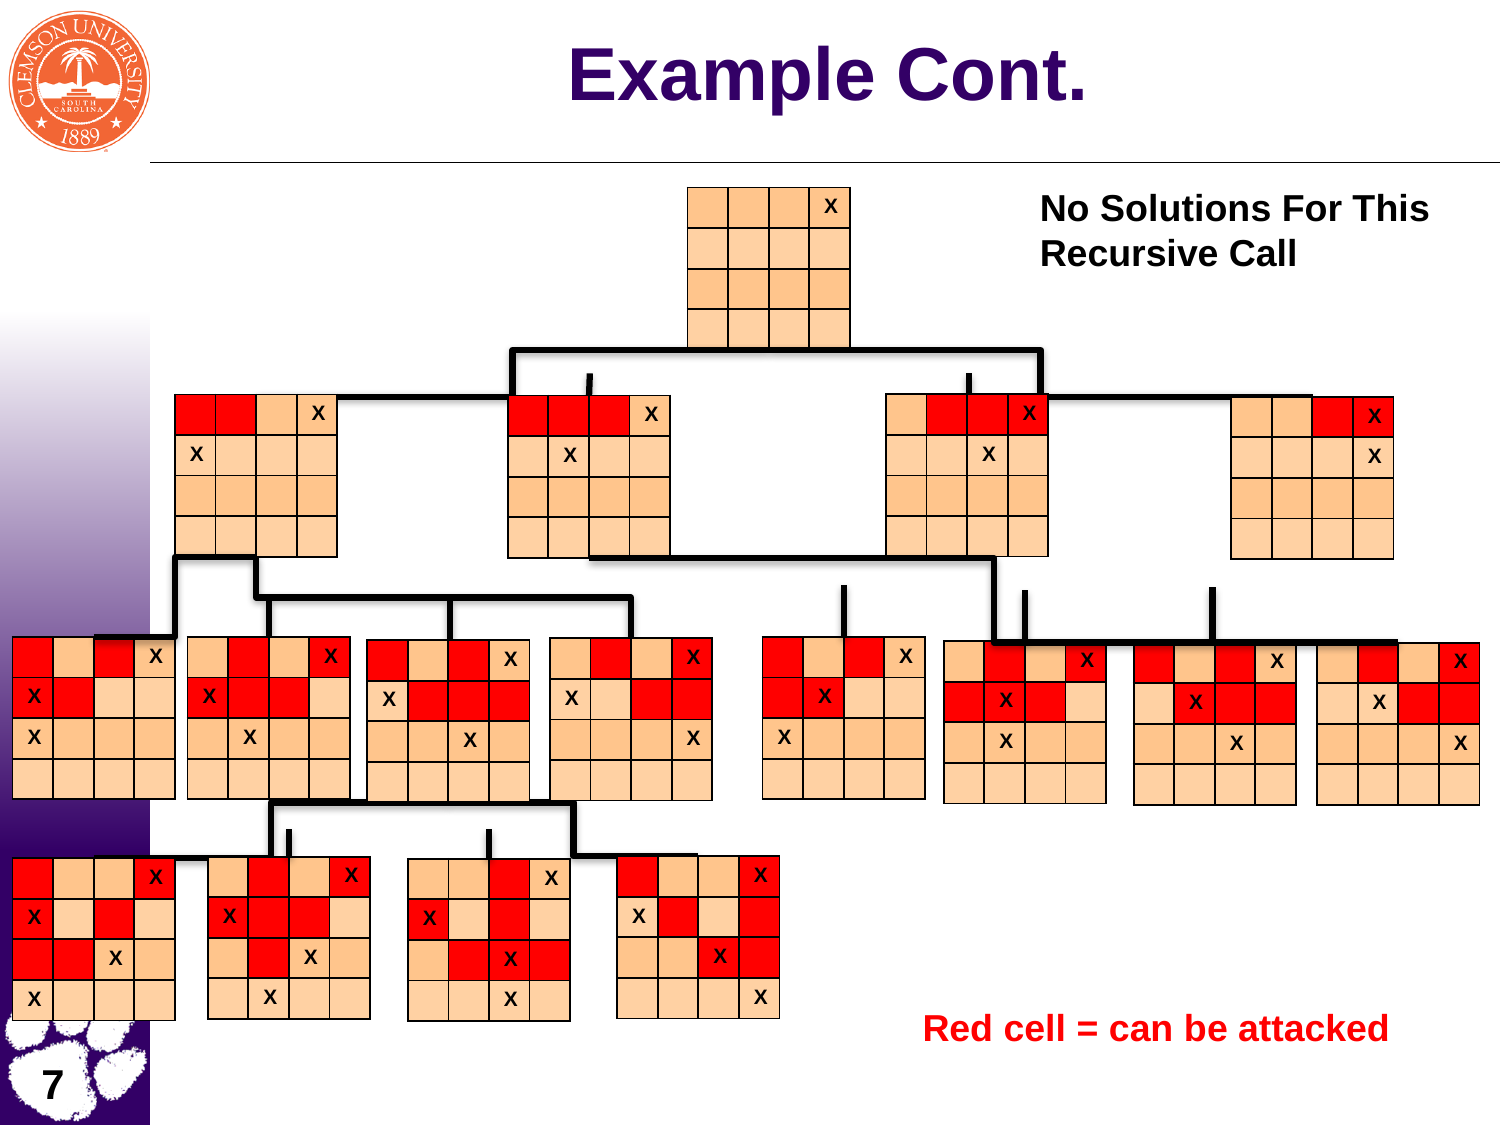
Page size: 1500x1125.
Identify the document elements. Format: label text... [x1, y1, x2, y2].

table_cell [216, 476, 255, 515]
table_cell [13, 940, 52, 979]
table_cell [188, 719, 227, 758]
table_cell [229, 678, 237, 717]
table_cell [368, 763, 407, 801]
table_header [54, 638, 93, 677]
table_cell [630, 518, 669, 554]
table_header [1399, 644, 1438, 682]
table_cell [1232, 479, 1271, 518]
table_cell [927, 436, 946, 475]
table_header [176, 395, 215, 434]
table_cell X [490, 981, 529, 1020]
table_cell [590, 437, 629, 476]
table_header [409, 860, 448, 898]
table_cell [673, 761, 711, 800]
table_cell [673, 680, 711, 719]
table_cell [1040, 723, 1065, 762]
table_cell [1318, 765, 1357, 804]
table_header [551, 639, 590, 678]
table_cell [449, 941, 488, 980]
table_cell [1066, 723, 1105, 762]
table_header X [673, 639, 711, 678]
table_header X [1066, 654, 1105, 681]
table_header X [740, 857, 779, 896]
table_header [845, 638, 883, 677]
table_cell [1399, 765, 1438, 804]
table_cell [688, 229, 727, 268]
table_cell X [1216, 725, 1254, 763]
table_cell X [1175, 684, 1214, 723]
picture [0, 974, 150, 1125]
table_cell [95, 678, 133, 717]
table_header [618, 857, 657, 896]
table_cell [1232, 519, 1271, 558]
table_header [549, 396, 588, 435]
table_cell [1313, 438, 1352, 477]
table_cell [298, 436, 336, 475]
table_header [887, 395, 926, 434]
table_header X [530, 860, 541, 898]
table_cell [740, 938, 779, 977]
table_header [688, 188, 727, 227]
table_header [1175, 654, 1214, 682]
table_cell [135, 719, 174, 758]
table_cell X [1359, 684, 1397, 723]
table_cell [310, 678, 349, 717]
table_cell [298, 476, 336, 515]
table_cell [887, 517, 926, 554]
table_cell X [1440, 725, 1479, 763]
table_header [1359, 653, 1397, 682]
table_cell X [763, 719, 802, 758]
table_cell [1318, 725, 1357, 763]
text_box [951, 195, 1037, 1006]
table_cell [1256, 684, 1295, 723]
table_cell [845, 760, 883, 798]
table_cell [216, 436, 255, 475]
table_cell [540, 518, 547, 557]
table_cell [885, 678, 924, 717]
table_cell [1440, 684, 1479, 723]
table_cell [1135, 765, 1173, 804]
table_cell [530, 900, 541, 939]
table_header [1232, 398, 1271, 436]
table_cell X [673, 720, 711, 759]
table_cell [1175, 725, 1214, 763]
table_cell [95, 719, 133, 758]
table_cell [740, 898, 779, 936]
table_cell [1440, 765, 1479, 804]
table_cell [135, 981, 174, 1020]
table_cell [591, 680, 630, 719]
table_cell [887, 436, 926, 475]
table_cell [845, 678, 883, 717]
table_cell [688, 310, 727, 345]
table_header [1273, 398, 1311, 436]
table_cell [449, 900, 488, 939]
table_header X [490, 641, 529, 680]
table_header [770, 188, 808, 227]
table_cell [1216, 684, 1254, 723]
table_cell [810, 310, 849, 345]
table_header [659, 857, 697, 896]
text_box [134, 515, 216, 679]
table_cell X [1354, 438, 1393, 477]
table_header X [810, 188, 849, 227]
table_header [216, 395, 255, 434]
table_header X [630, 396, 669, 435]
table_header X [310, 638, 349, 677]
table_header [54, 859, 93, 898]
table_header [1318, 654, 1357, 682]
table_cell [257, 436, 296, 475]
table_cell [219, 517, 255, 553]
table_cell [368, 722, 397, 761]
table_cell [540, 437, 547, 476]
table_cell [530, 981, 569, 1020]
table_cell [770, 310, 808, 345]
table_cell [927, 517, 946, 554]
table_cell [530, 941, 569, 980]
table_header [1216, 654, 1254, 682]
table_cell [1273, 519, 1311, 558]
table_cell [1273, 438, 1311, 477]
table_cell [1399, 725, 1438, 763]
table_cell X [804, 678, 843, 717]
table_header X [1440, 644, 1479, 682]
table_cell [54, 981, 93, 1020]
table_cell [688, 270, 727, 308]
table_cell [885, 760, 924, 798]
title Example Cont. [156, 5, 1500, 150]
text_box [243, 652, 300, 1008]
table_cell [1040, 683, 1065, 721]
table_cell [770, 229, 808, 268]
table_cell [618, 979, 657, 1018]
table_header [257, 395, 296, 434]
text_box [402, 409, 485, 786]
table_header [304, 858, 329, 896]
table_cell [770, 270, 808, 308]
table_cell [618, 938, 657, 977]
table_cell [176, 476, 215, 515]
table_cell [1066, 764, 1105, 803]
table_cell [1175, 765, 1214, 804]
table_cell [1066, 683, 1105, 721]
table_cell X [209, 898, 237, 937]
table_header [591, 639, 630, 678]
table_cell [659, 979, 697, 1018]
table_cell [804, 760, 843, 798]
table_header [95, 648, 129, 677]
table_header X [1256, 654, 1295, 682]
table_header [209, 858, 237, 896]
table_cell X [13, 900, 52, 938]
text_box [488, 116, 537, 630]
table_cell [1256, 725, 1295, 763]
table_cell [257, 476, 296, 515]
picture [8, 10, 150, 152]
table_cell [1256, 765, 1295, 804]
table_cell X [229, 719, 237, 758]
table_cell X [699, 938, 738, 977]
table_cell X [551, 680, 590, 702]
table_header [1135, 654, 1173, 682]
table_header [13, 859, 52, 898]
table_cell [605, 761, 630, 800]
table_cell [630, 437, 669, 476]
table_cell [810, 229, 849, 268]
table_header [590, 396, 629, 435]
table_cell X [95, 940, 133, 979]
table_cell [1359, 765, 1397, 804]
table_cell [763, 760, 802, 798]
table_cell [209, 939, 237, 977]
table_header [490, 860, 529, 898]
table_cell [845, 719, 883, 758]
table_header [763, 638, 802, 677]
table_header [632, 639, 671, 678]
table_cell X [368, 682, 397, 720]
table_cell [54, 900, 93, 938]
table_header [229, 638, 268, 677]
table_cell [1135, 684, 1173, 723]
table_cell [290, 979, 329, 1018]
table_cell [298, 517, 336, 556]
table_cell [810, 270, 849, 308]
table_cell [54, 940, 93, 979]
table_cell [304, 719, 308, 758]
table_cell [1354, 479, 1393, 518]
table_cell [540, 478, 547, 516]
text_box Red cell = can be attacked [907, 996, 1421, 1057]
table_cell [95, 900, 133, 938]
table_cell [927, 476, 946, 515]
table_cell [95, 760, 133, 798]
table_cell X [740, 979, 779, 1018]
text_box No Solutions For This Recursive Call [1068, 176, 1482, 282]
table_cell [699, 898, 738, 936]
table_cell [885, 719, 924, 758]
table_cell [209, 979, 247, 1018]
table_cell [632, 680, 671, 719]
table_cell [1135, 725, 1173, 763]
table_cell X [13, 719, 52, 758]
table_cell [490, 682, 529, 720]
table_header [13, 638, 52, 677]
table_cell [409, 981, 448, 1020]
table_cell [1216, 765, 1254, 804]
table_cell [659, 898, 697, 936]
table_cell X [188, 678, 227, 717]
table_cell [549, 478, 588, 516]
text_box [1016, 101, 1065, 646]
table_header [95, 859, 133, 898]
table_cell [95, 981, 133, 1020]
table_cell [54, 719, 93, 758]
table_cell [188, 760, 227, 798]
table_cell [310, 719, 349, 758]
table_cell [409, 795, 447, 801]
table_header X [330, 858, 369, 896]
table_cell X [409, 900, 448, 939]
table_cell [304, 898, 329, 937]
table_cell [1273, 479, 1311, 518]
table_cell [763, 678, 802, 717]
table_cell X [304, 939, 329, 977]
table_cell [330, 939, 369, 977]
table_cell [304, 678, 308, 717]
table_cell [330, 898, 369, 937]
table_cell [1359, 725, 1397, 763]
table_cell [729, 229, 768, 268]
table_header [699, 857, 738, 896]
table_header [804, 638, 843, 677]
table_cell [1313, 519, 1352, 558]
table_cell [257, 517, 296, 556]
table_cell [632, 761, 671, 800]
table_cell [729, 270, 768, 308]
table_cell X [618, 898, 657, 936]
table_cell [449, 981, 488, 1020]
table_cell [13, 760, 52, 798]
table_header X [1354, 398, 1393, 436]
table_cell X [549, 437, 588, 476]
table_cell [409, 941, 448, 980]
table_header X [885, 638, 924, 677]
table_header [927, 395, 946, 434]
table_cell [304, 760, 308, 798]
table_cell [490, 722, 529, 761]
table_cell [659, 938, 697, 977]
table_cell [229, 760, 237, 798]
table_header X [135, 859, 174, 898]
table_header [368, 641, 397, 680]
table_cell [1399, 684, 1438, 723]
table_cell [1232, 438, 1271, 477]
table_cell [632, 720, 671, 759]
table_cell [887, 476, 926, 515]
table_cell [1354, 519, 1393, 558]
table_header X [298, 395, 336, 434]
table_header [1040, 654, 1065, 681]
table_cell [310, 760, 349, 798]
table_cell [590, 478, 629, 516]
table_header [221, 638, 227, 677]
table_cell X [490, 941, 529, 980]
table_cell [605, 720, 630, 759]
table_cell [54, 678, 93, 717]
table_cell [729, 310, 768, 345]
table_cell [699, 979, 738, 1018]
table_cell [135, 760, 174, 798]
table_cell [1313, 479, 1352, 518]
table_cell [549, 518, 588, 557]
table_cell [54, 760, 93, 798]
table_cell [330, 979, 369, 1018]
table_cell [449, 788, 488, 801]
table_cell X [176, 436, 215, 475]
table_cell [135, 687, 174, 717]
table_cell [490, 900, 529, 939]
table_header [540, 396, 547, 435]
table_cell [135, 940, 174, 979]
table_header [1313, 398, 1352, 436]
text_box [546, 704, 601, 955]
table_cell [1318, 684, 1357, 723]
table_cell X [13, 678, 52, 717]
table_cell [630, 478, 669, 516]
table_cell X [13, 981, 52, 1020]
table_cell [1040, 764, 1065, 803]
table_header [729, 188, 768, 227]
table_header [270, 638, 308, 677]
table_cell [135, 900, 174, 938]
table_header [449, 860, 488, 898]
table_cell [590, 518, 629, 555]
table_cell [490, 763, 529, 801]
table_cell [804, 719, 843, 758]
